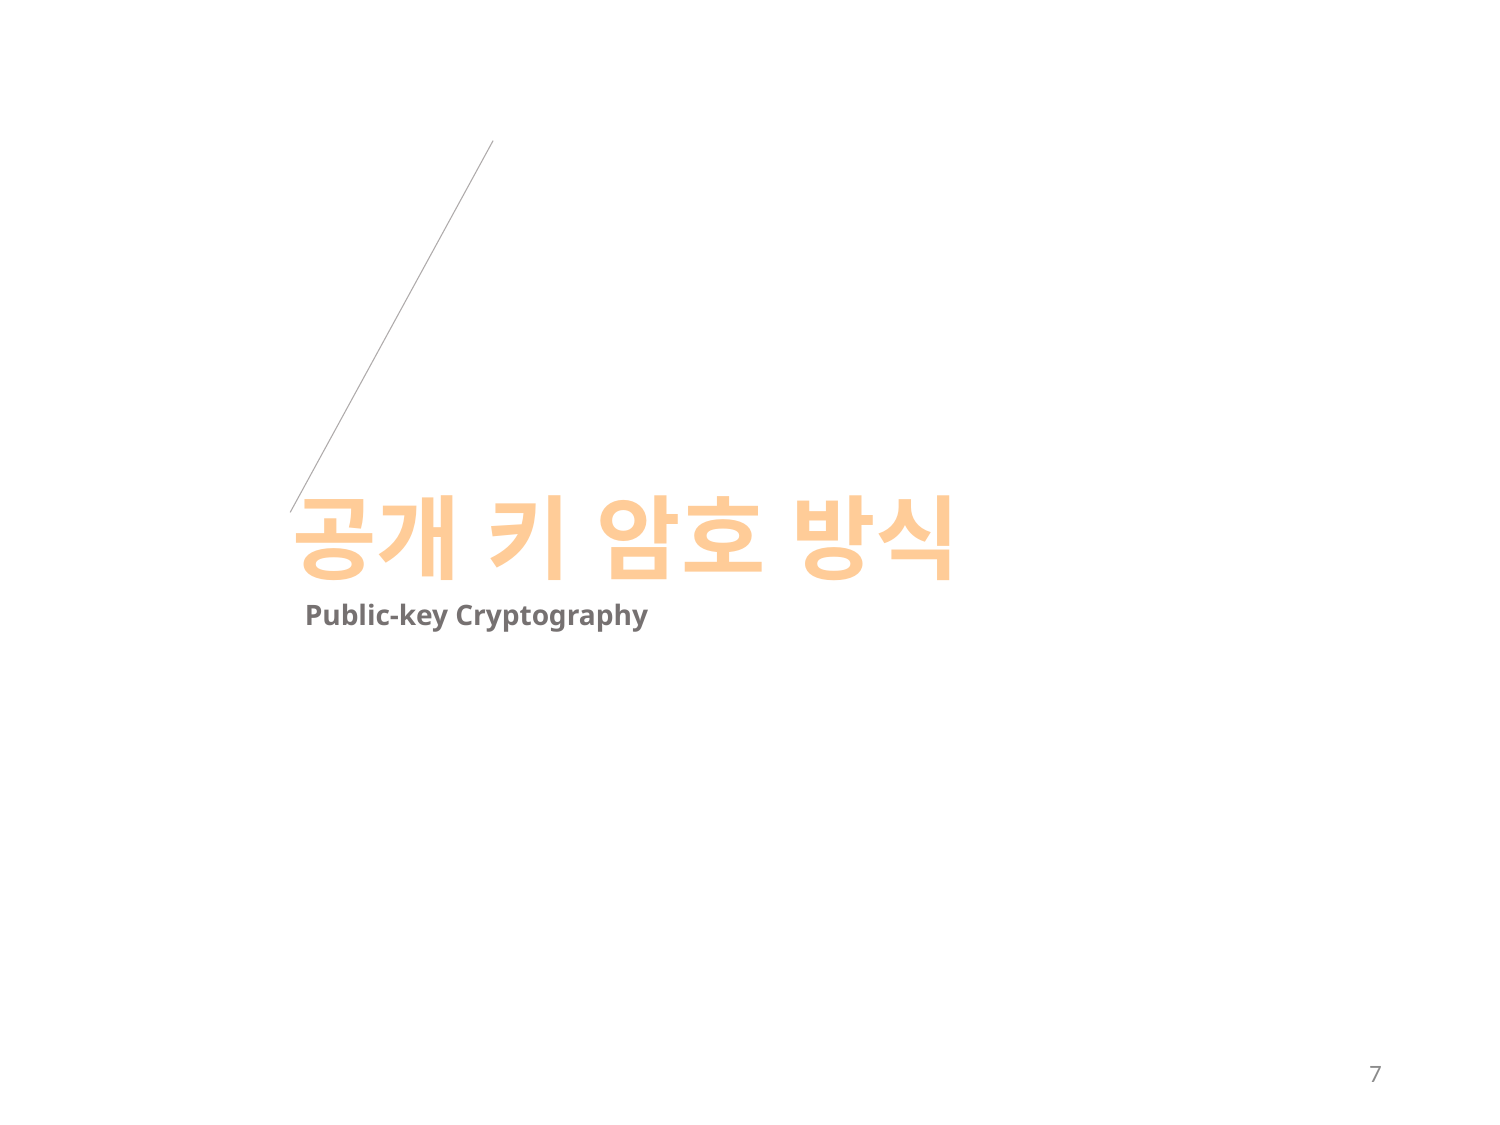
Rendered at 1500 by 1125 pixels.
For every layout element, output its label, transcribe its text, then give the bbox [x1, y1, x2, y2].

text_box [290, 140, 494, 513]
title 공개 키 암호 방식 [277, 461, 1248, 625]
slide_number 7 [1059, 1042, 1397, 1103]
text_box Public-key Cryptography [289, 589, 664, 639]
